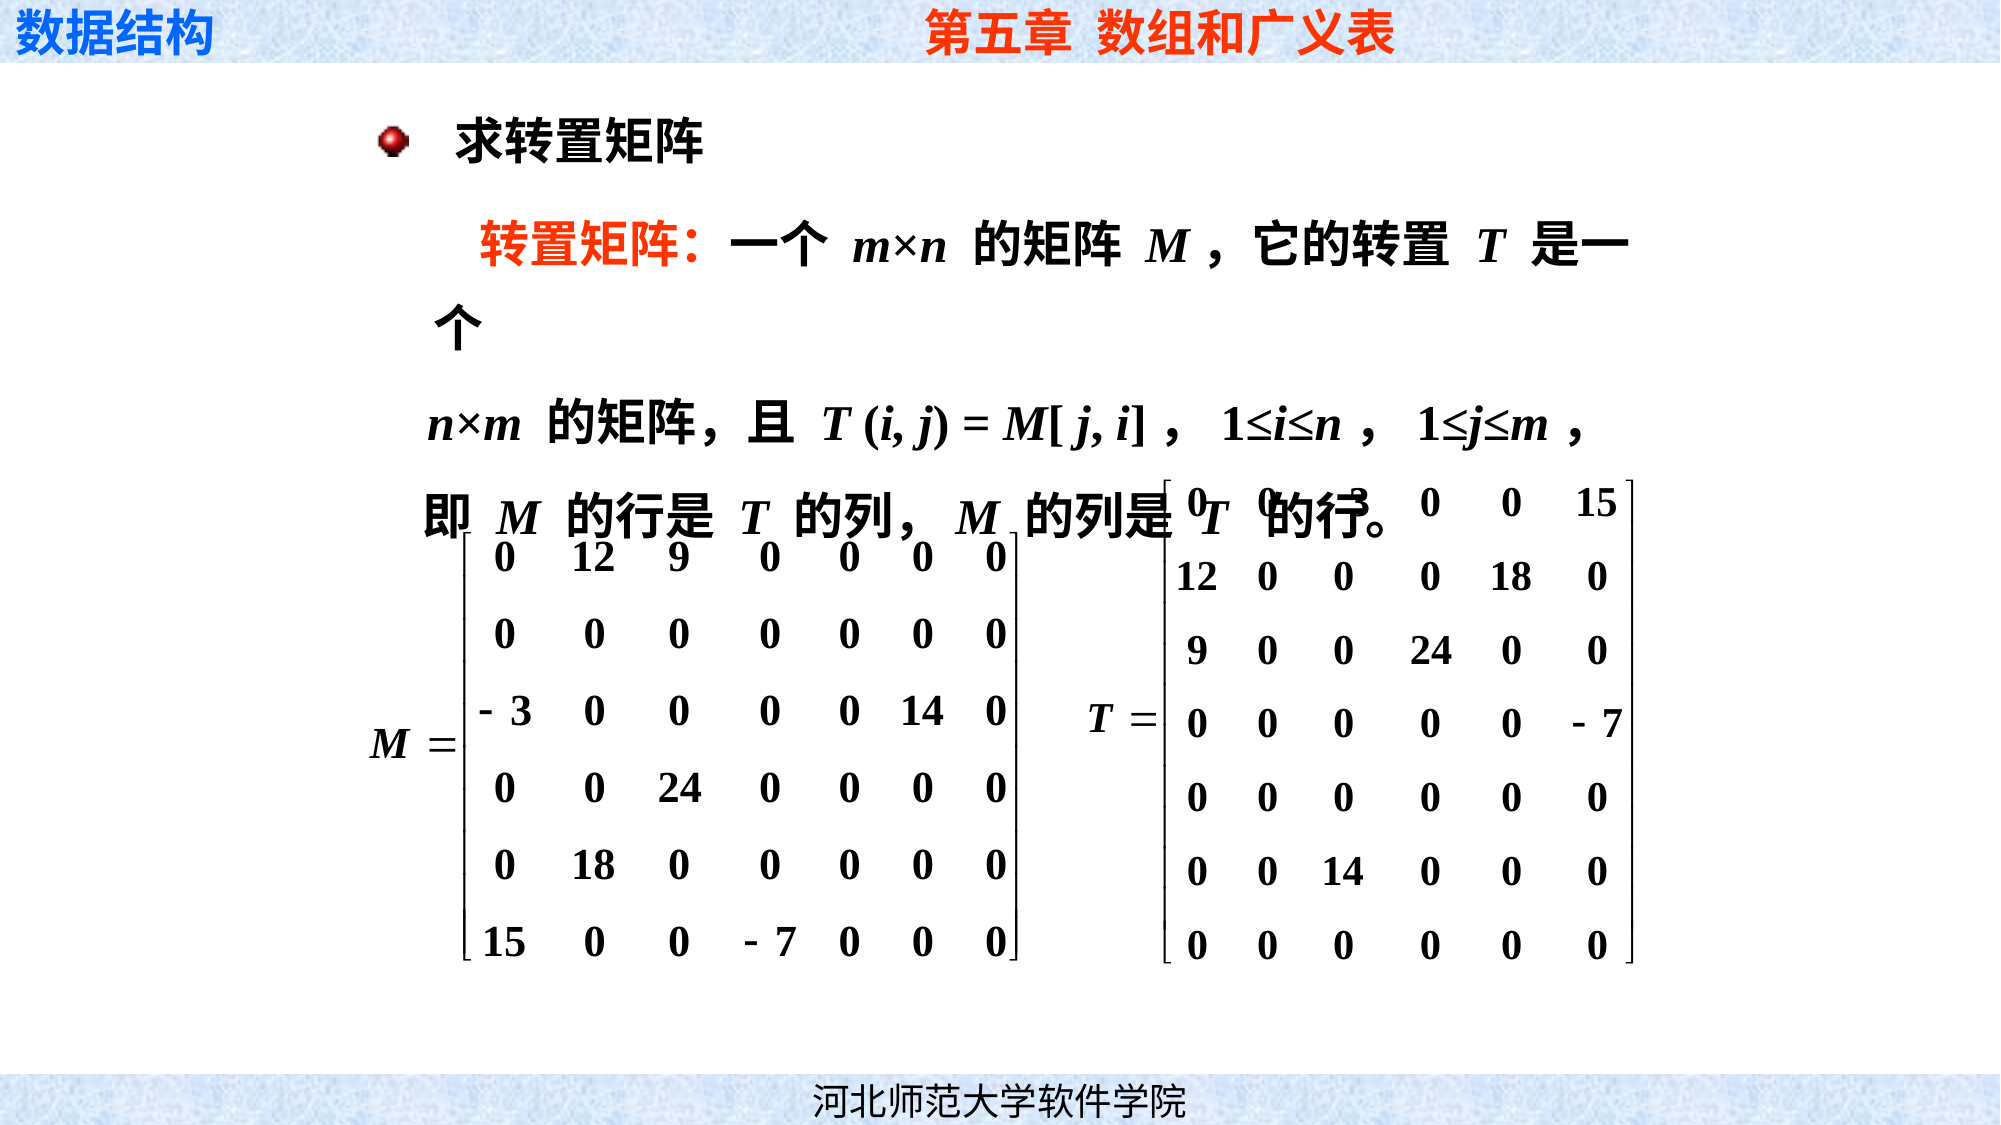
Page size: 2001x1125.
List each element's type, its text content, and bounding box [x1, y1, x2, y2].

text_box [360, 524, 1036, 970]
text_box 求转置矩阵 [358, 101, 731, 177]
text_box 转置矩阵：一个 m×n 的矩阵 M，它的转置 T 是一个 n×m 的矩阵，且 T (i, j) = M[ j, i]，1≤i≤n，1≤j≤m， 即 M 的行是 T 的列，M 的列是 T 的行。 [362, 181, 1674, 477]
picture [0, 0, 2000, 63]
picture [373, 121, 409, 157]
picture [0, 1074, 2000, 1125]
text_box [1082, 469, 1650, 974]
